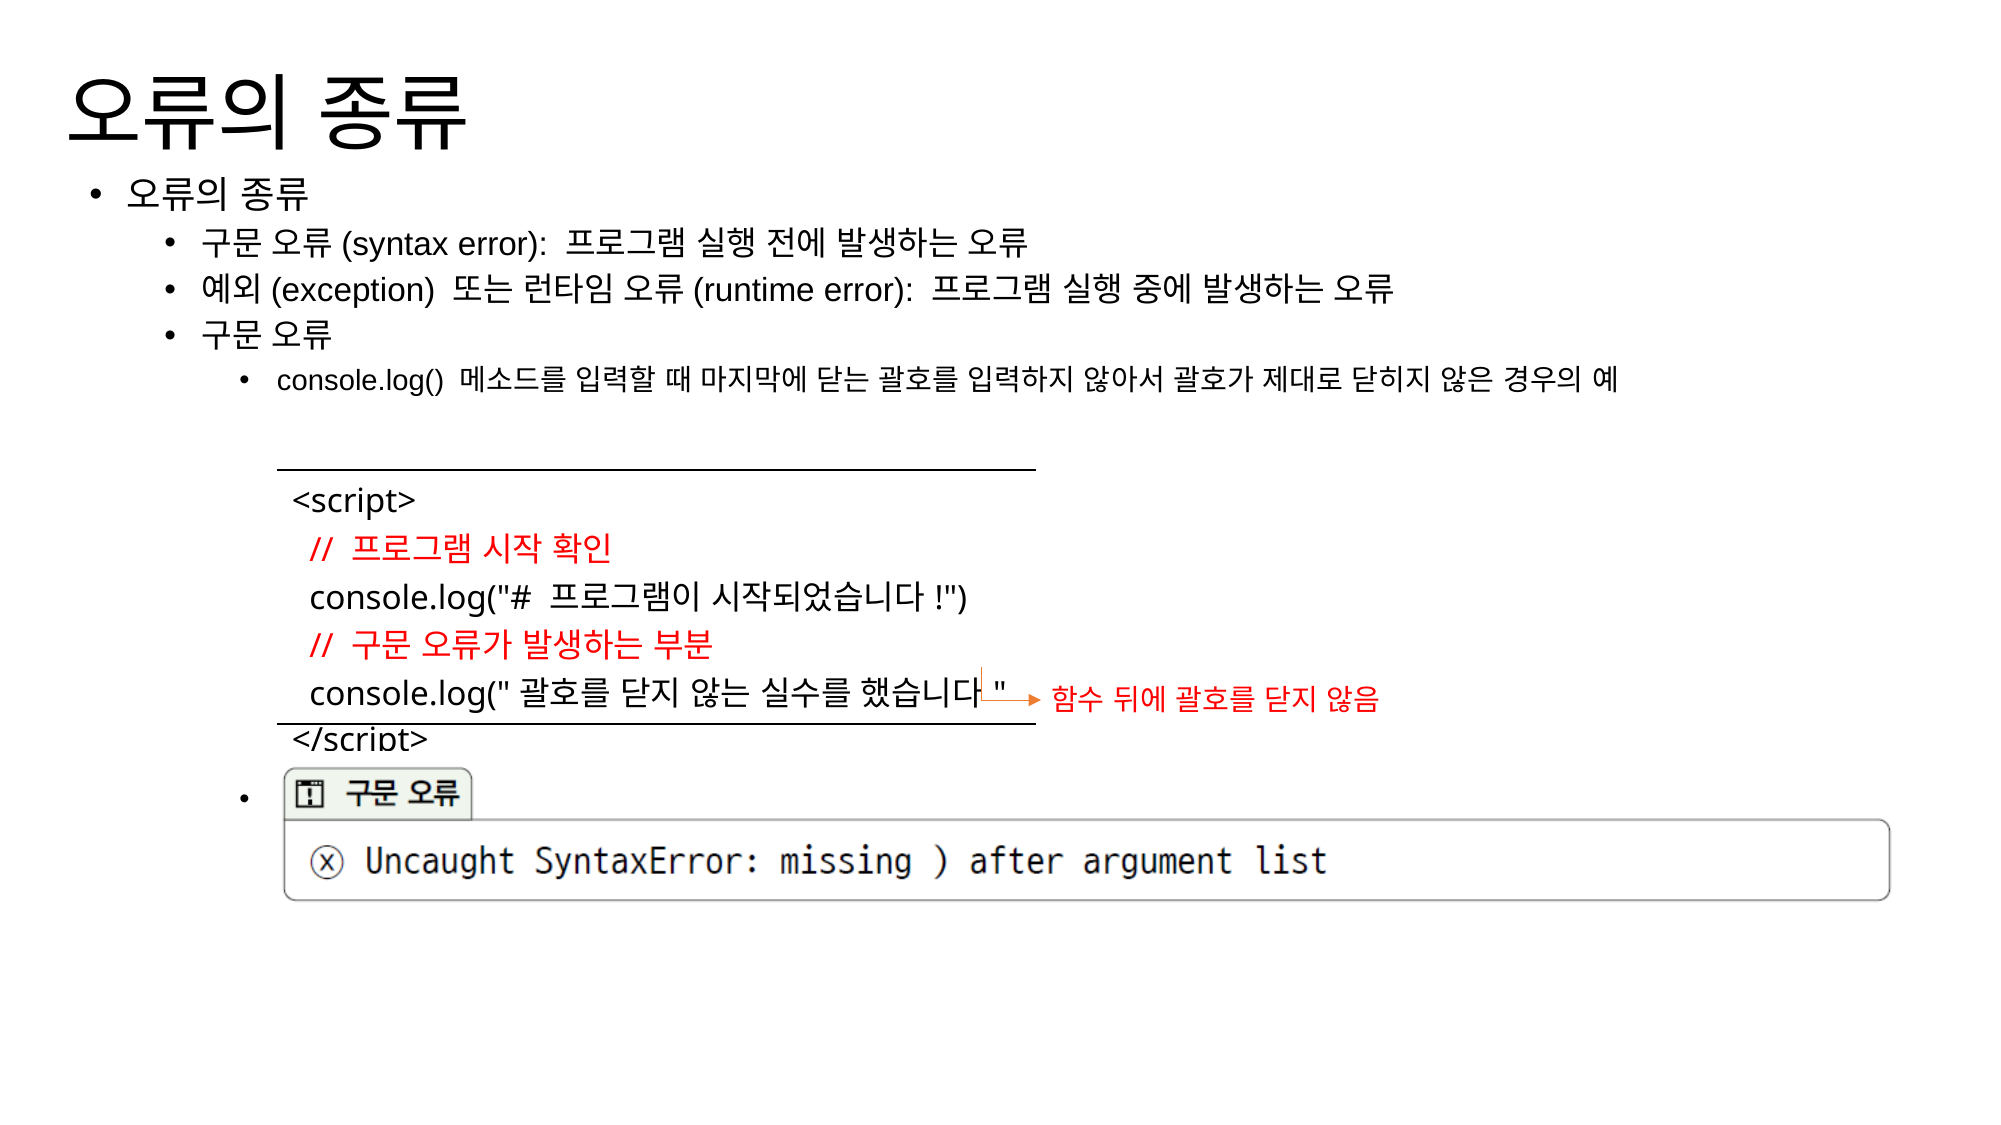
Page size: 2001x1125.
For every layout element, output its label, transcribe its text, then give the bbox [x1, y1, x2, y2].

text_box 함수 뒤에 괄호를 닫지 않음 [1036, 674, 1428, 724]
table_header <script> // 프로그램 시작 확인 console.log("# 프로그램이 시작되었습니다!") // 구문 오류가 발생하는 부분 console.log("괄호를 닫지 않는 실수를 했습니다" </script> [277, 471, 1036, 723]
text_box 오류의 종류 [50, 52, 1051, 168]
picture [276, 751, 1901, 913]
text_box 오류의 종류 구문 오류(syntax error): 프로그램 실행 전에 발생하는 오류 예외(exception) 또는 런타임 오류(runtime error): 프로그램 실행 중에 발생하는 오류 구문 오류 console.log() 메소드를 입력할 때 마지막에 닫는 괄호를 입력하지 않아서 괄호가 제대로 닫히지 않은 경우의 예 괄호가 닫히지 않았다고 바로 알려주므로 해당 위치의 괄호를 제대로 닫아주면 오류를 해결 [74, 168, 1926, 1083]
text_box [981, 667, 1041, 707]
